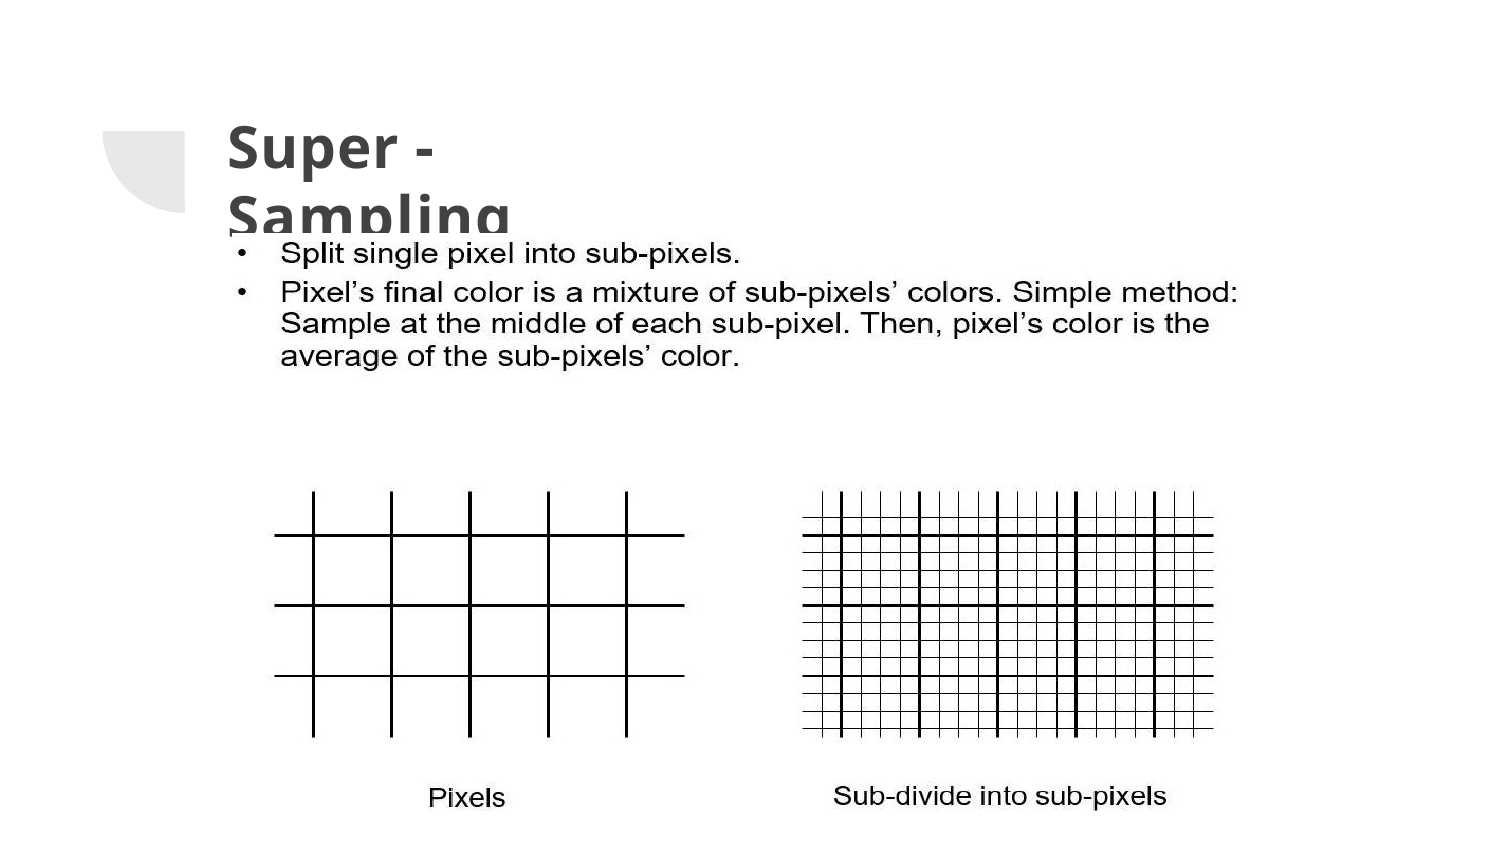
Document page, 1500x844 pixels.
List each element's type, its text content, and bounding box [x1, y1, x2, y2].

picture [232, 233, 1242, 811]
title Super - Sampling [225, 107, 710, 251]
